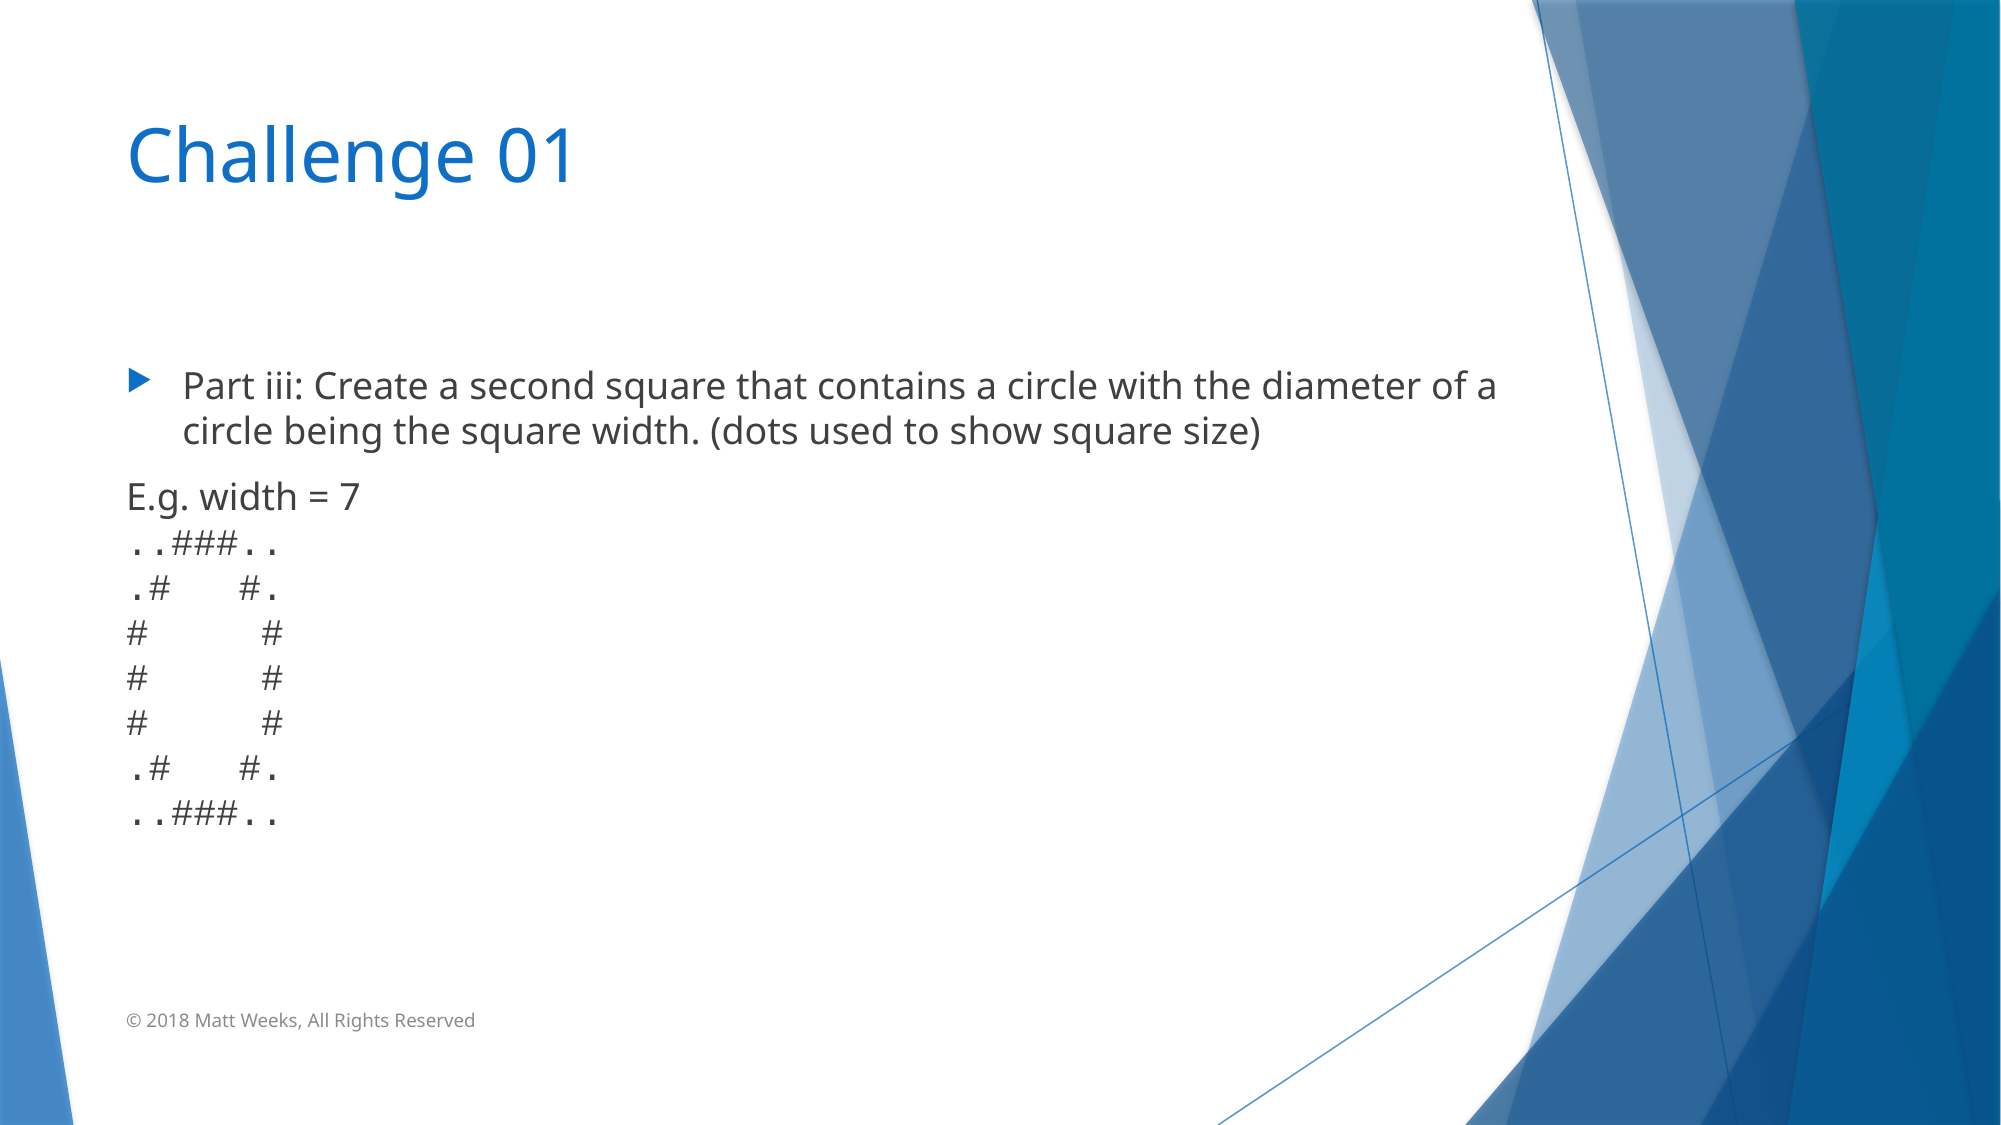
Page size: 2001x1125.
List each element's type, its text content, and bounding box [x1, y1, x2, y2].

footer © 2018 Matt Weeks, All Rights Reserved [111, 991, 1145, 1051]
title Challenge 01 [111, 99, 1522, 317]
list Part iii: Create a second square that contains a circle with the diameter of a circle being the square width. (dots used to show square size) E.g. width = 7 ..###.. .# #. # # # # # # .# #. ..###.. [111, 354, 1522, 992]
